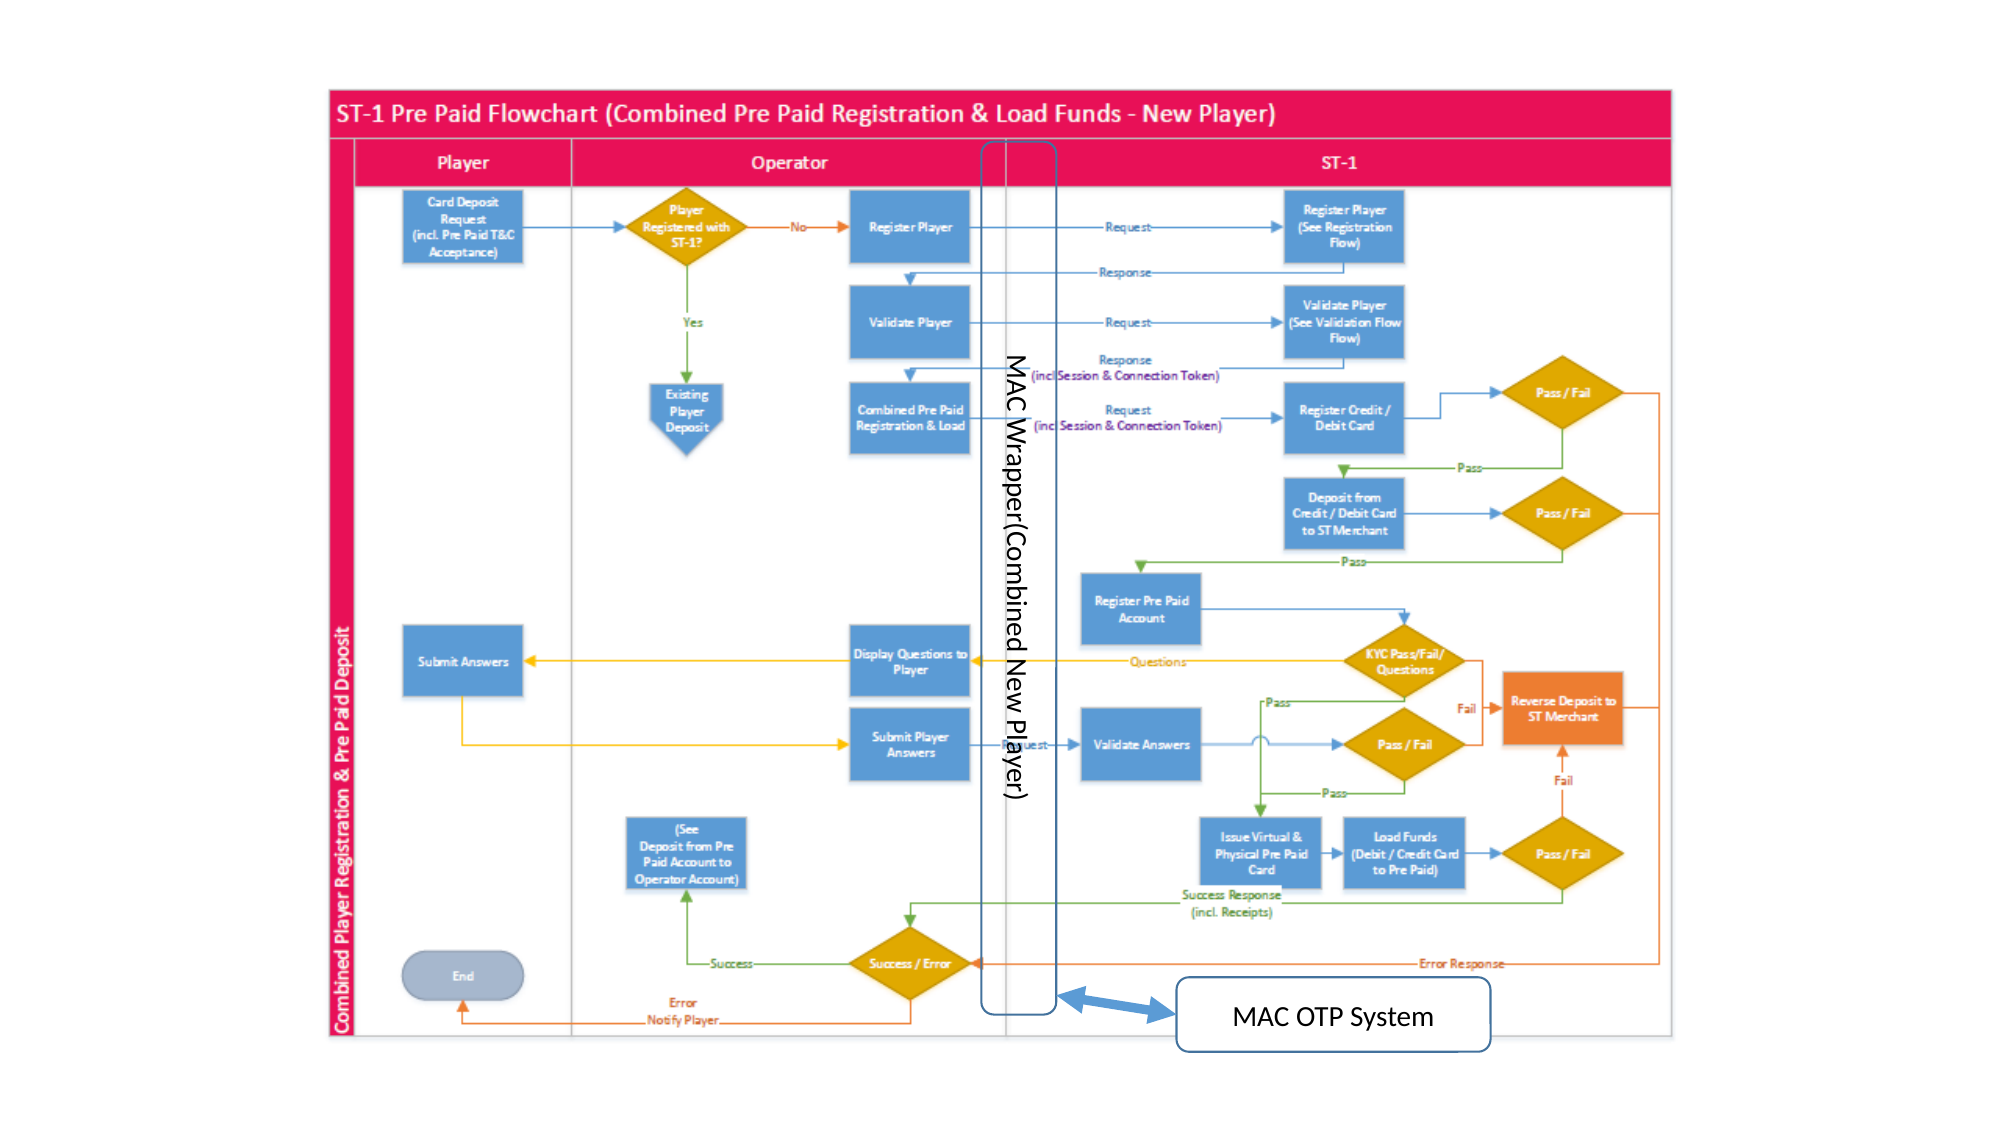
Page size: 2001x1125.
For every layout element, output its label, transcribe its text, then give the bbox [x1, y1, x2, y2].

text_box MAC OTP System [1176, 1045, 1491, 1053]
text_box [1056, 995, 1177, 1015]
picture [320, 80, 1679, 1045]
